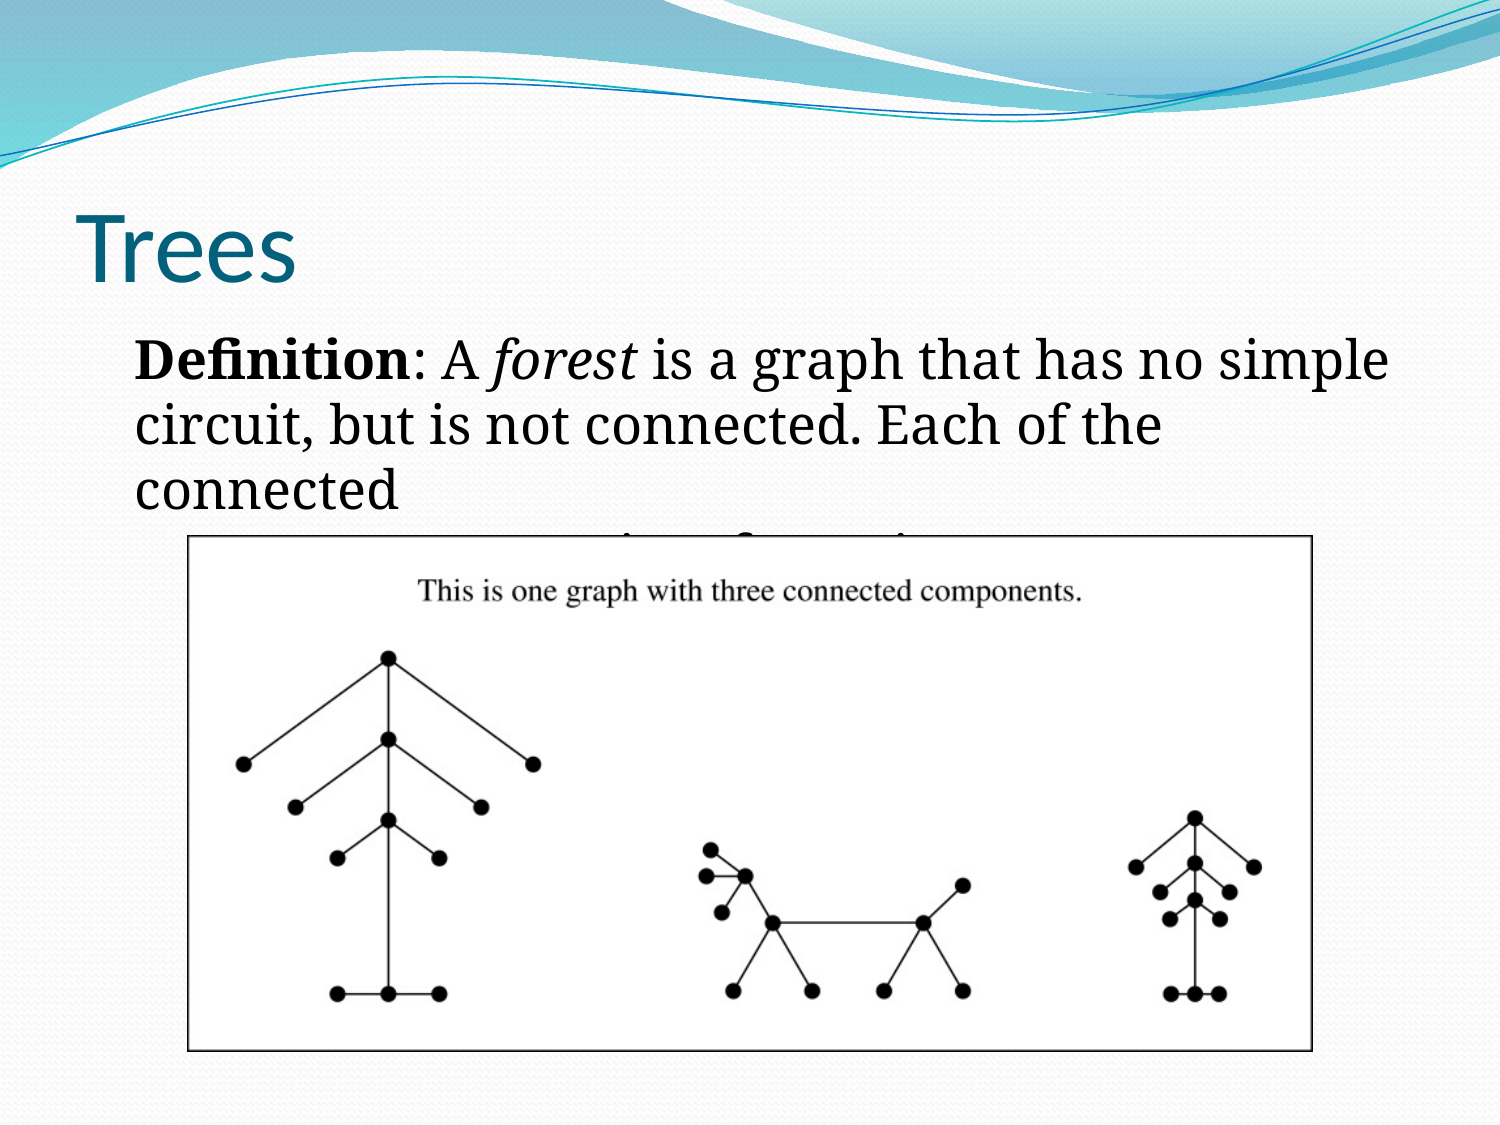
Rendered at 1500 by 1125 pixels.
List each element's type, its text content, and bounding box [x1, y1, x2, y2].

title Infix Notation [1314, 538, 1319, 1038]
list Definition: A forest is a graph that has no simple circuit, but is not connected. Each of the connected components in a forest is a tree. [75, 317, 1425, 1038]
picture [186, 534, 1314, 1053]
title Infix Notation [179, 536, 186, 1038]
title Trees [75, 115, 1425, 303]
